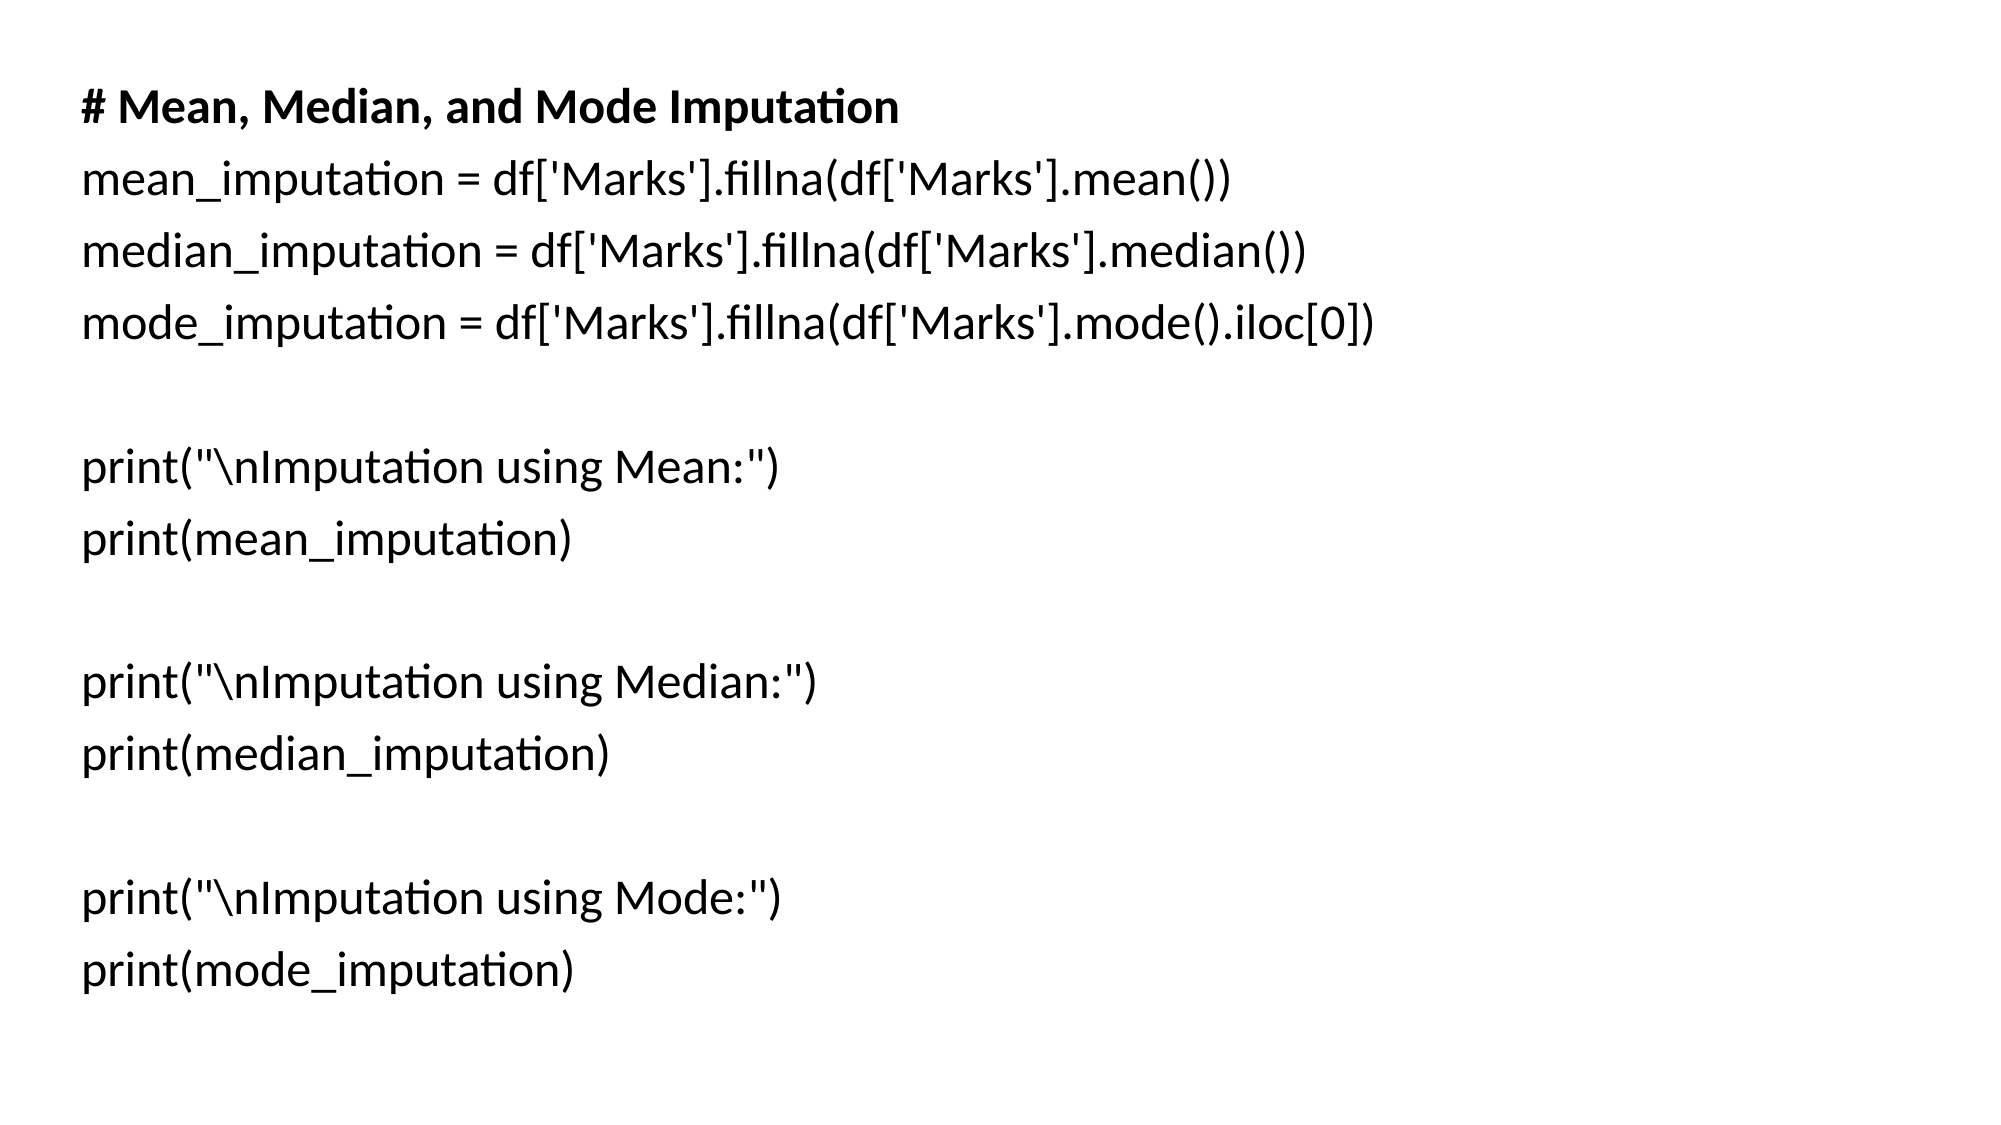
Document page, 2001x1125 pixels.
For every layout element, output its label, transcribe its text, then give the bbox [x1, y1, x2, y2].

list # Mean, Median, and Mode Imputation mean_imputation = df['Marks'].fillna(df['Marks'].mean()) median_imputation = df['Marks'].fillna(df['Marks'].median()) mode_imputation = df['Marks'].fillna(df['Marks'].mode().iloc[0]) print("\nImputation using Mean:") print(mean_imputation) print("\nImputation using Median:") print(median_imputation) print("\nImputation using Mode:") print(mode_imputation) [66, 73, 1947, 1014]
